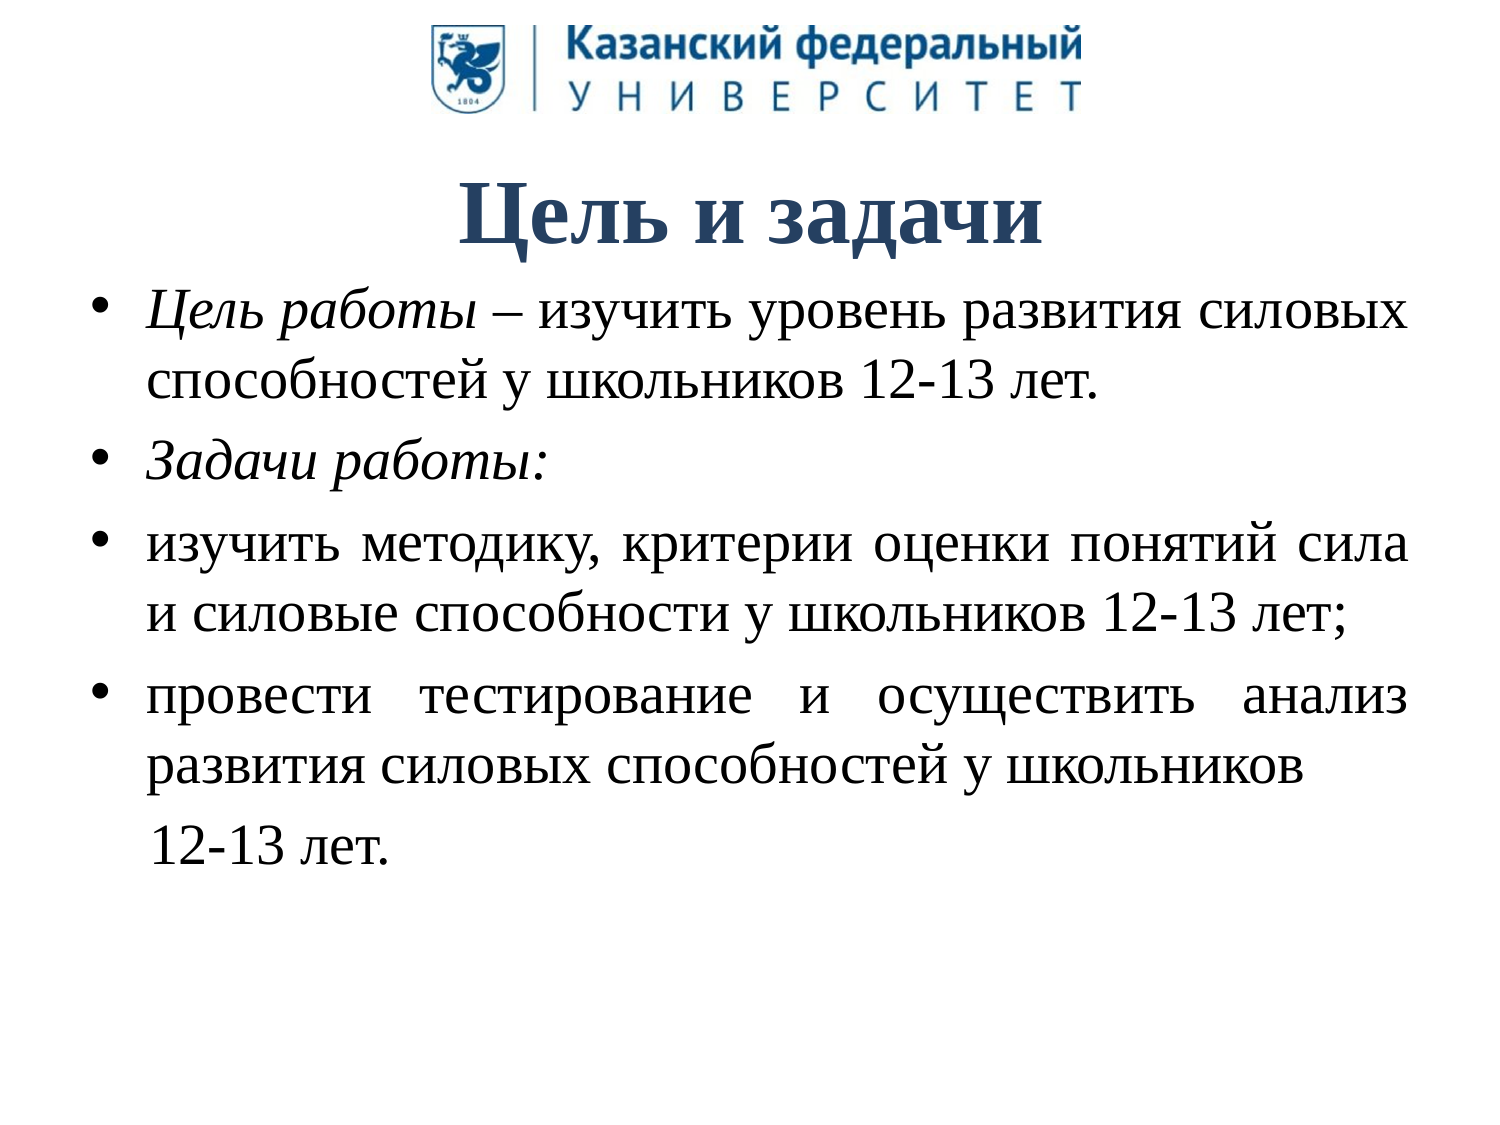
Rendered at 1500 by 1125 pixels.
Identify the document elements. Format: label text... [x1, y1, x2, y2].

list Цель работы – изучить уровень развития силовых способностей у школьников 12-13 лет. Задачи работы: изучить методику, критерии оценки понятий сила и силовые способности у школьников 12-13 лет; провести тестирование и осуществить анализ развития силовых способностей у школьников 12-13 лет. [75, 262, 1425, 1005]
title Цель и задачи [76, 113, 1427, 302]
picture [430, 25, 1081, 114]
